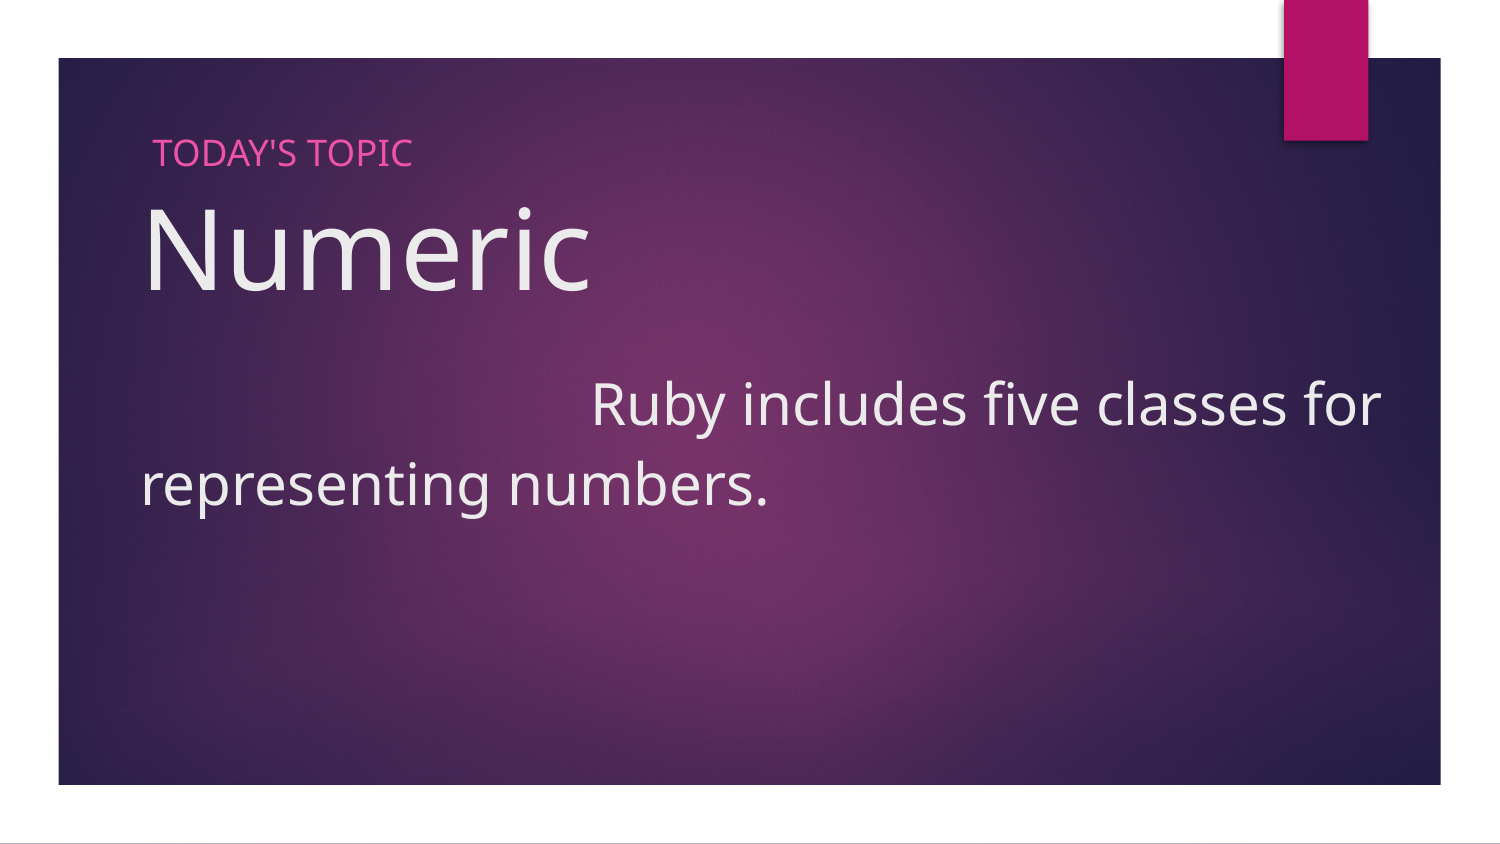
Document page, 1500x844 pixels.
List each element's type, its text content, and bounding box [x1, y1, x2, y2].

title Numeric Ruby includes five classes for representing numbers. [125, 271, 1400, 525]
subtitle Today's Topic [137, 121, 483, 181]
